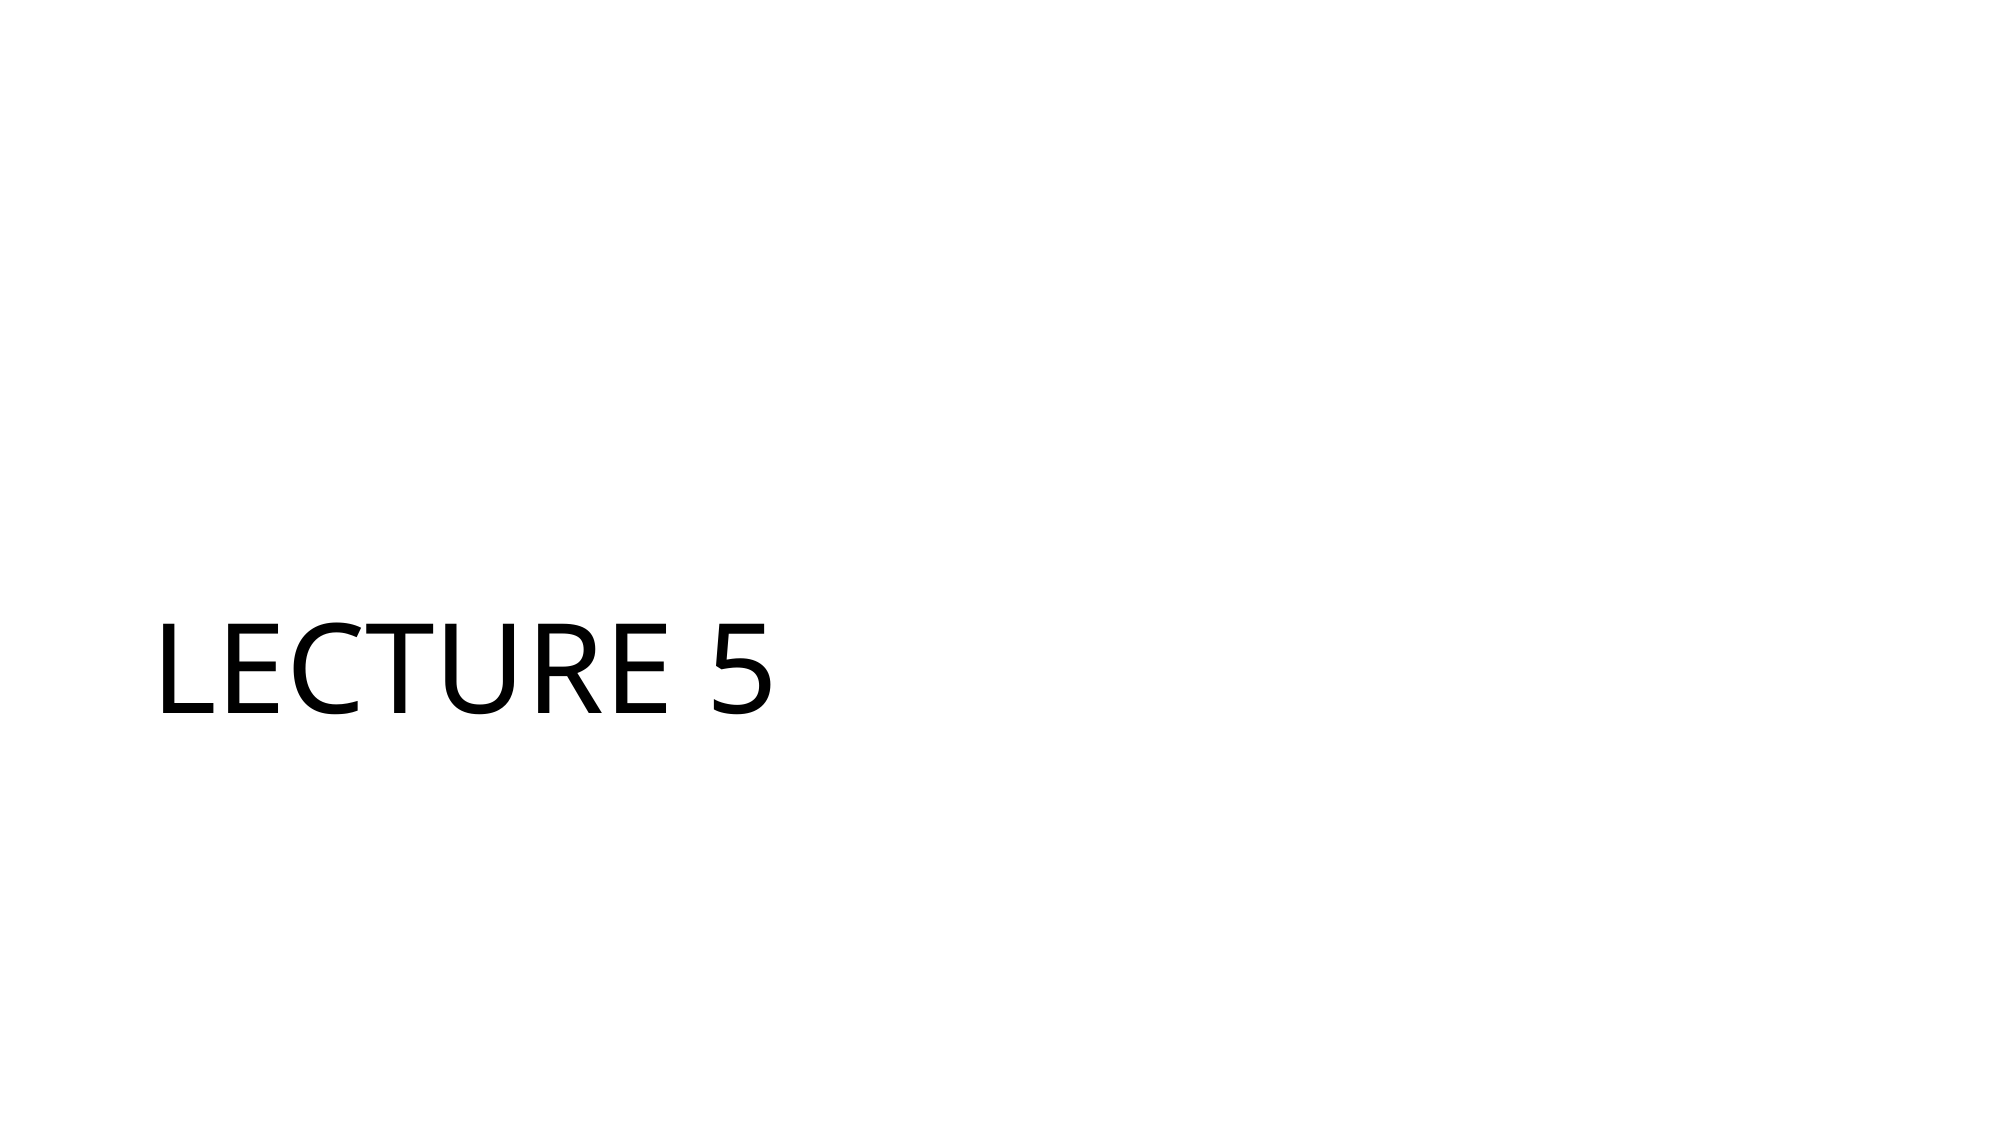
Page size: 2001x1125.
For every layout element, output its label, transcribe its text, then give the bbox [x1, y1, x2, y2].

title LECTURE 5 [136, 280, 1862, 749]
